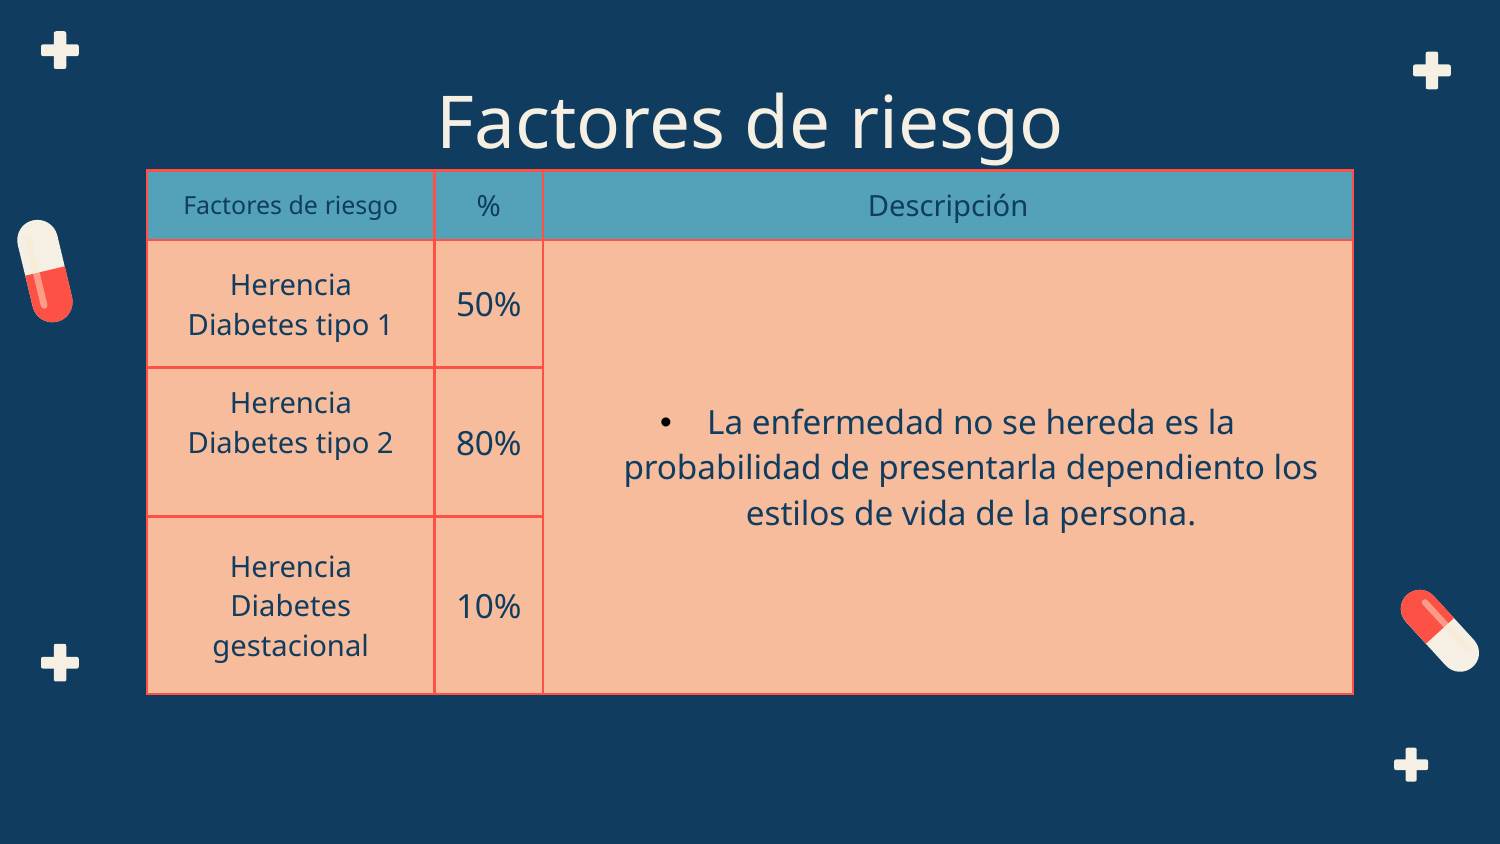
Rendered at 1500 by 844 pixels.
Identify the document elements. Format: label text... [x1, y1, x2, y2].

table_cell 50% [436, 241, 542, 366]
table_cell Herencia Diabetes gestacional [148, 518, 433, 693]
table_cell 80% [436, 369, 542, 515]
table_header Descripción [544, 172, 1352, 239]
table_cell La enfermedad no se hereda es la probabilidad de presentarla dependiento los estilos de vida de la persona. [544, 241, 1352, 693]
table_header % [436, 172, 542, 239]
table_header Factores de riesgo [148, 172, 433, 239]
table_cell Herencia Diabetes tipo 1 [148, 241, 433, 366]
table_cell 10% [436, 518, 542, 693]
title Factores de riesgo [116, 60, 1384, 155]
table_cell Herencia Diabetes tipo 2 [148, 369, 433, 515]
